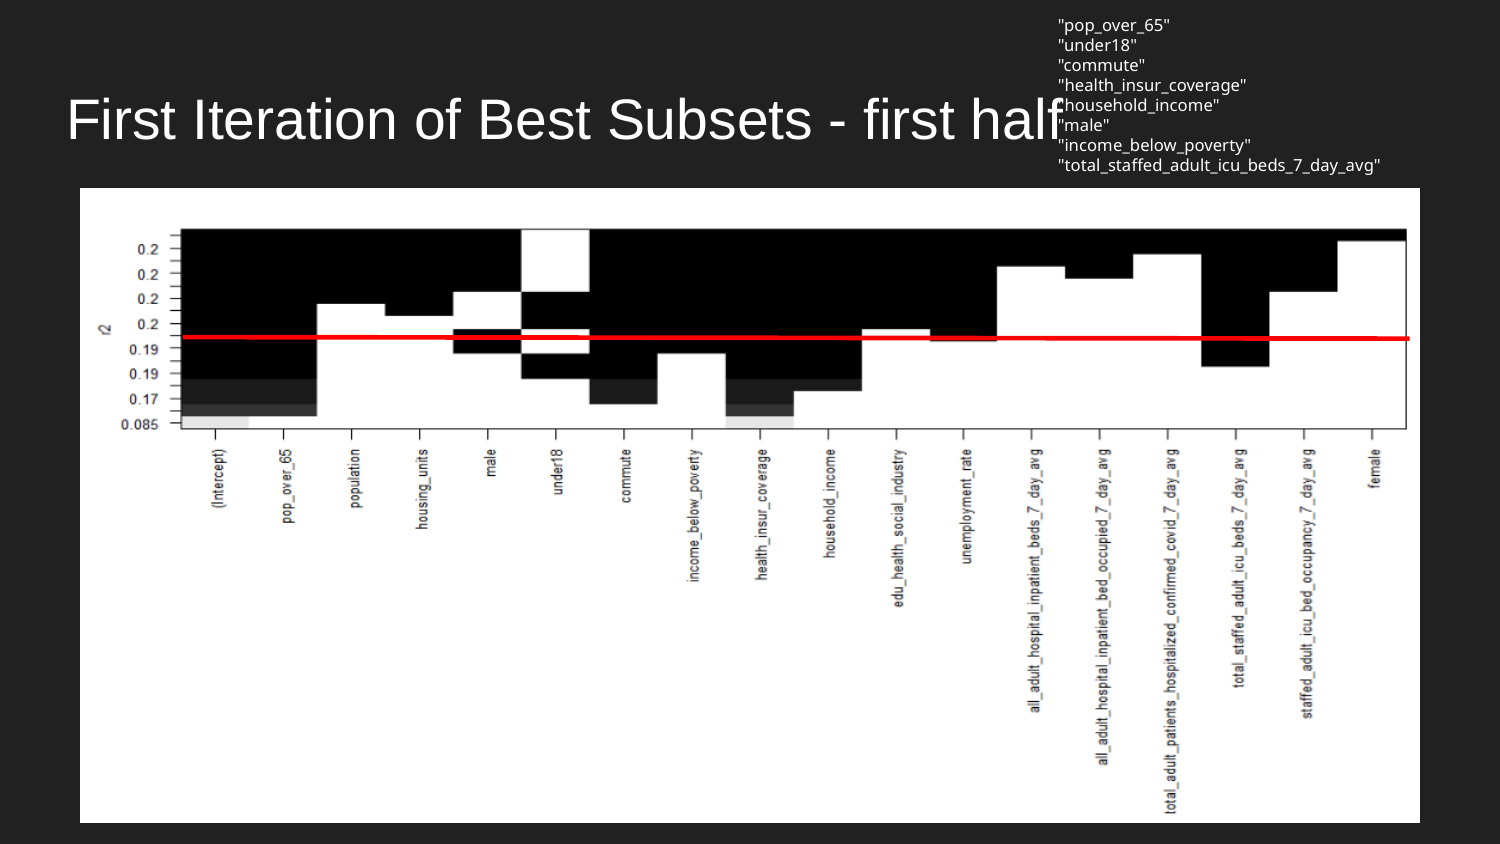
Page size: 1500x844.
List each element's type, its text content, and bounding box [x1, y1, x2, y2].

title First Iteration of Best Subsets - first half [51, 72, 1042, 167]
picture [75, 188, 1425, 823]
text_box "pop_over_65" "under18" "commute" "health_insur_coverage" "household_income" "male" "income_below_poverty" "total_staffed_adult_icu_beds_7_day_avg" [1042, 0, 1500, 190]
